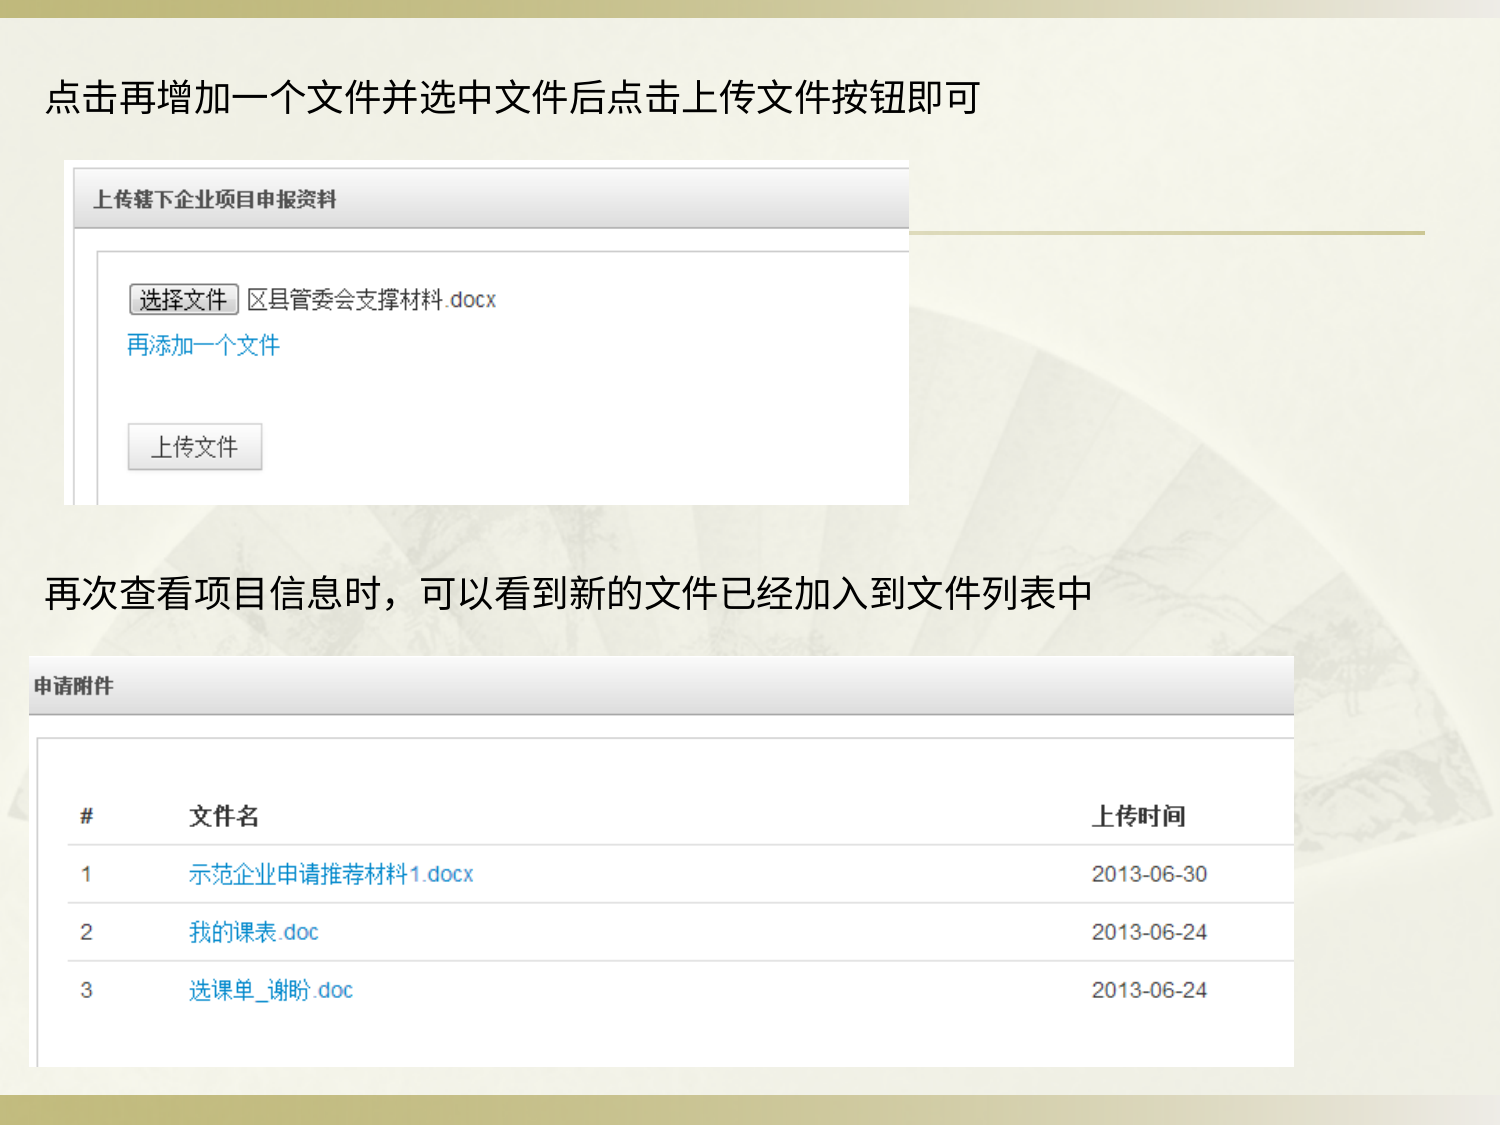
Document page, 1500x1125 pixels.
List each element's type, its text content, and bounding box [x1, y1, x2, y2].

picture [28, 656, 1295, 1067]
picture [64, 160, 910, 506]
text_box 再次查看项目信息时，可以看到新的文件已经加入到文件列表中 [29, 562, 1152, 623]
text_box 点击再增加一个文件并选中文件后点击上传文件按钮即可 [29, 66, 1128, 127]
